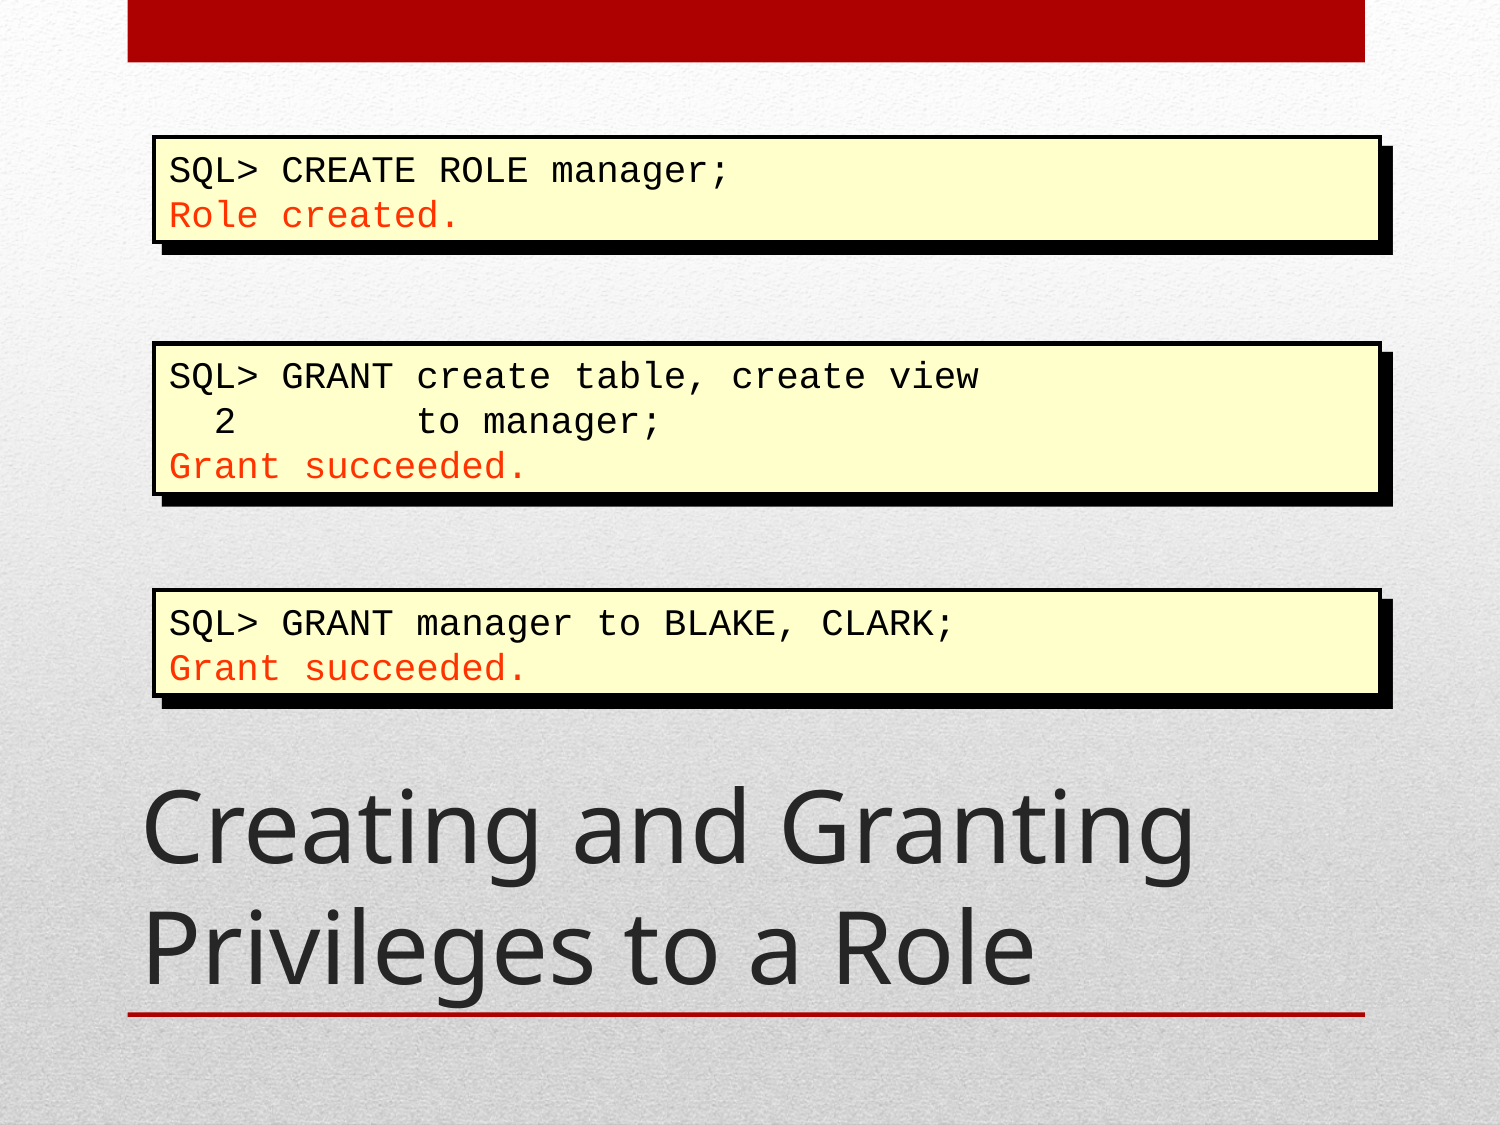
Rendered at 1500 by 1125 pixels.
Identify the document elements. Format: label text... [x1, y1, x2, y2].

title Creating and Granting Privileges to a Role [125, 750, 1238, 1013]
text_box SQL> CREATE ROLE manager; Role created. [153, 137, 1381, 243]
text_box SQL> GRANT manager to BLAKE, CLARK; Grant succeeded. [153, 590, 1381, 696]
text_box SQL> GRANT create table, create view 2 to manager; Grant succeeded. [153, 343, 1381, 494]
